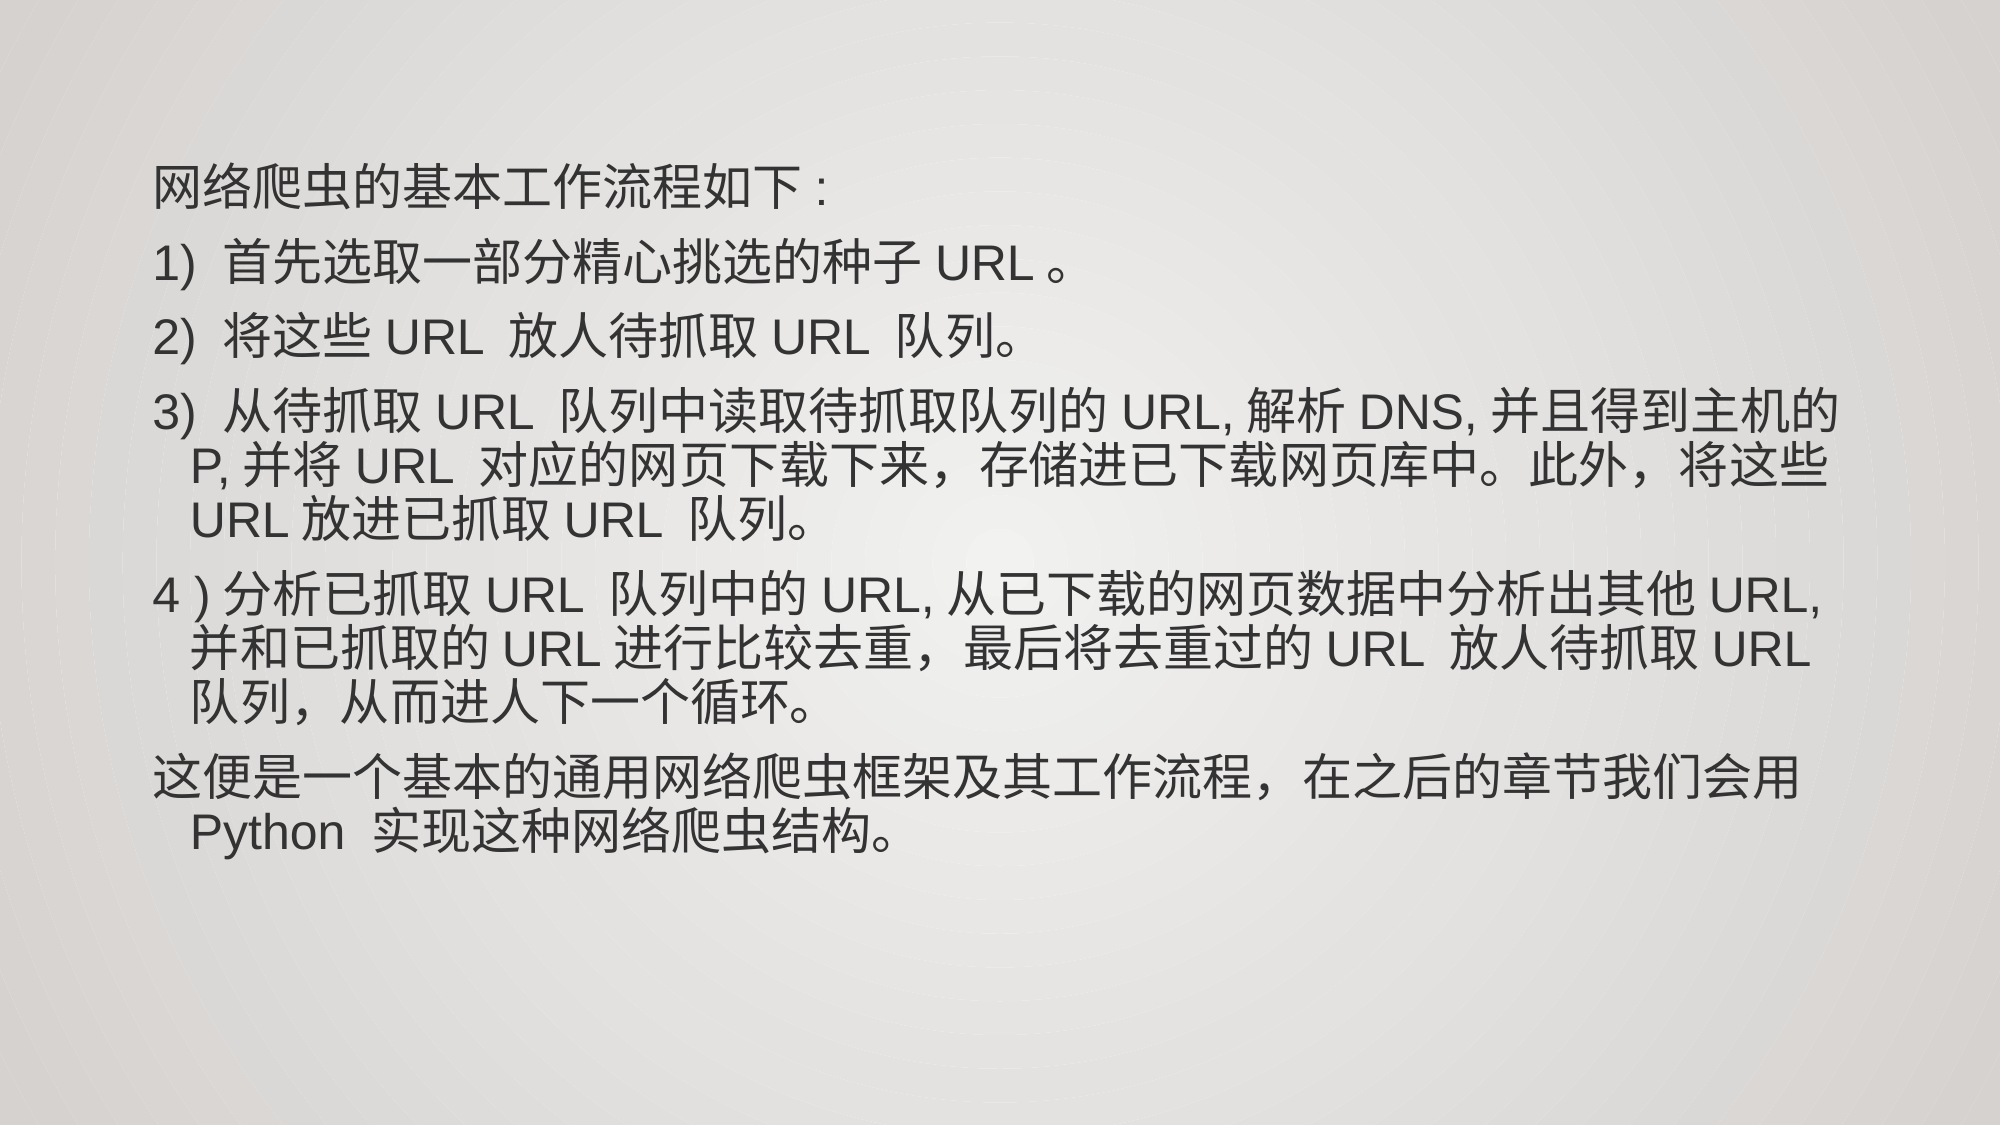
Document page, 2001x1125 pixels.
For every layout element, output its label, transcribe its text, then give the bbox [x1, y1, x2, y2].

list 网络爬虫的基本工作流程如下: 1) 首先选取一部分精心挑选的种子URL。 2) 将这些URL 放人待抓取URL 队列。 3) 从待抓取URL 队列中读取待抓取队列的URL,解析DNS,并且得到主机的P,并将URL 对应的网页下载下来，存储进已下载网页库中。此外，将这些URL放进已抓取URL 队列。 4 )分析已抓取URL 队列中的URL,从已下载的网页数据中分析出其他URL,并和已抓取的URL进行比较去重，最后将去重过的URL 放人待抓取URL 队列，从而进人下一个循环。 这便是一个基本的通用网络爬虫框架及其工作流程，在之后的章节我们会用Python 实现这种网络爬虫结构。 [137, 154, 1863, 1014]
